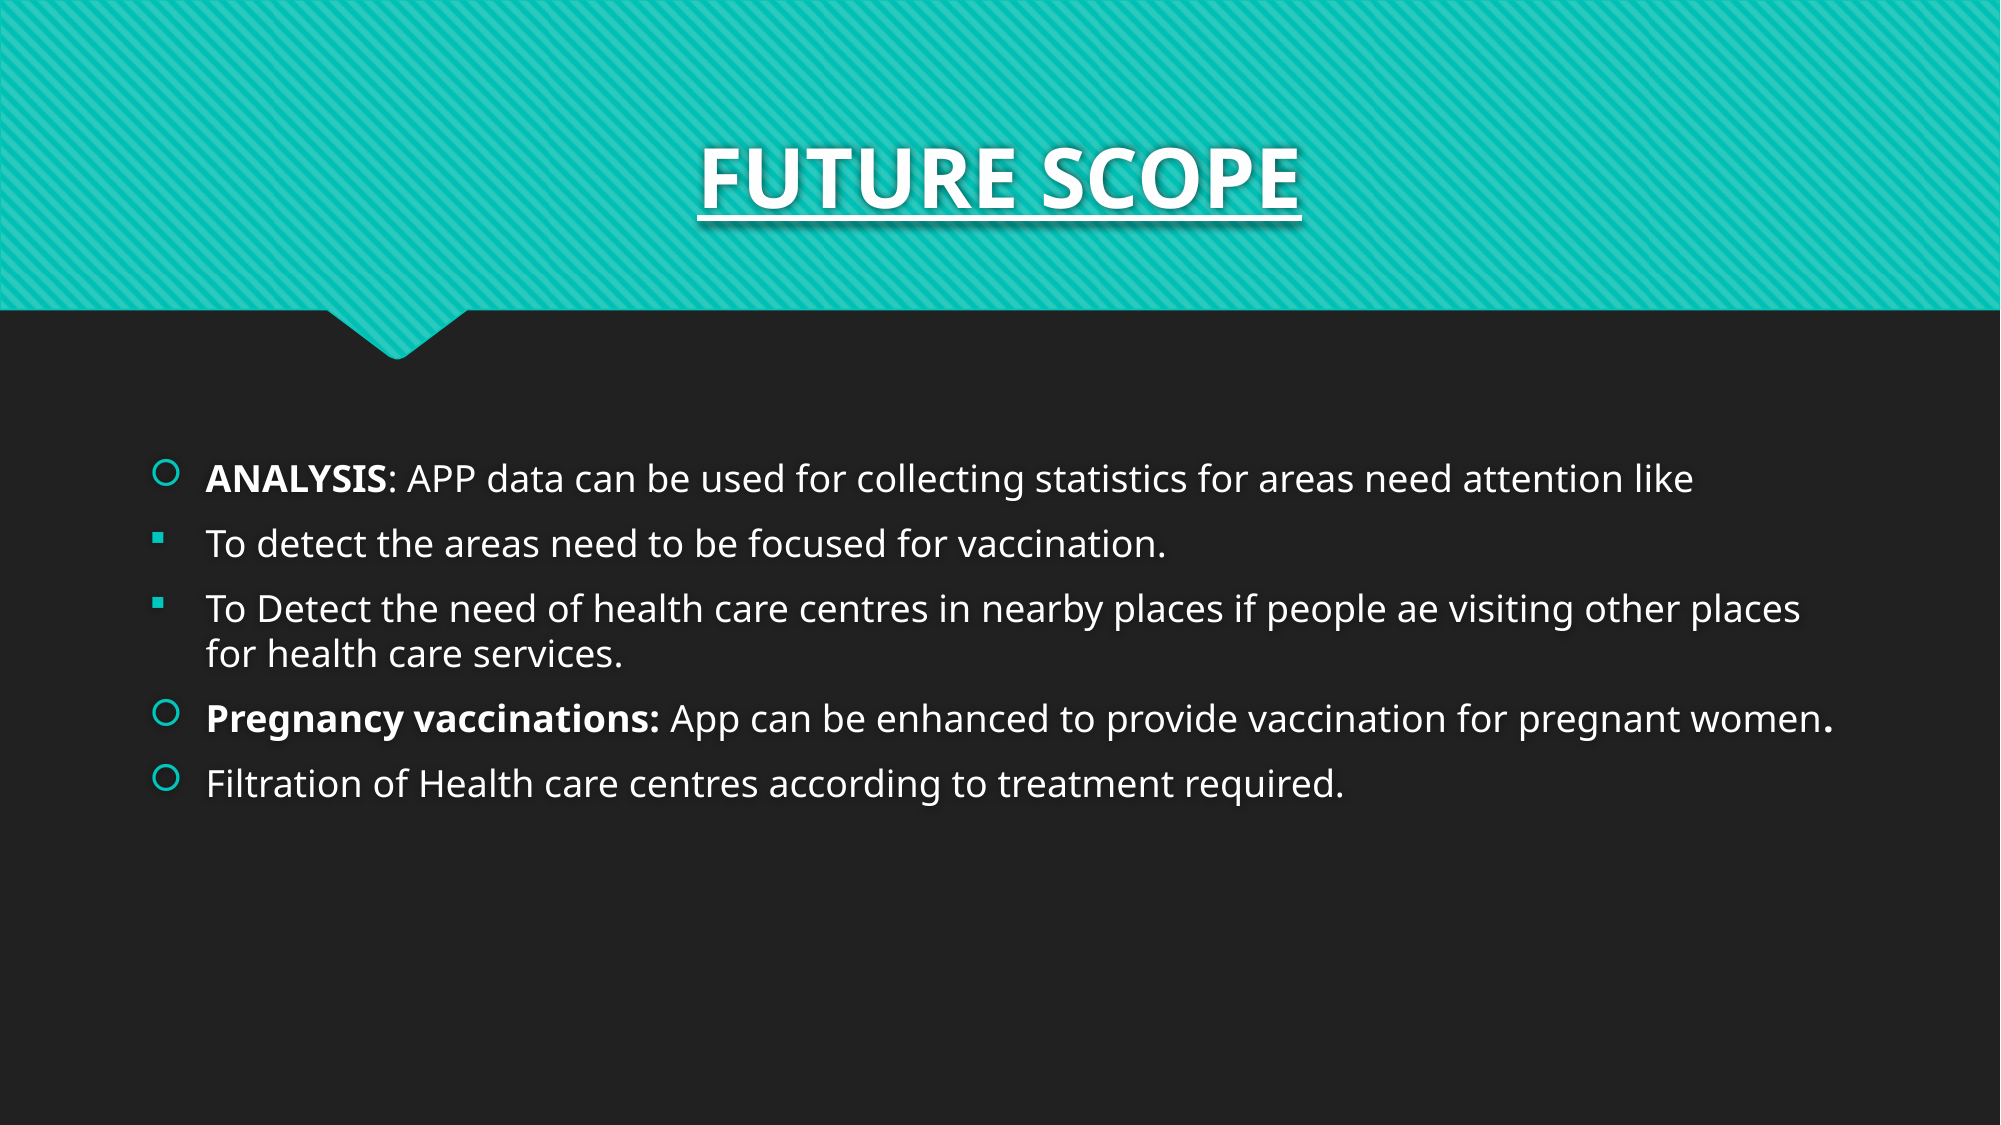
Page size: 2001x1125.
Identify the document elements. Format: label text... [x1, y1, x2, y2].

title FUTURE SCOPE [132, 73, 1868, 233]
list ANALYSIS: APP data can be used for collecting statistics for areas need attention like To detect the areas need to be focused for vaccination. To Detect the need of health care centres in nearby places if people ae visiting other places for health care services. Pregnancy vaccinations: App can be enhanced to provide vaccination for pregnant women. Filtration of Health care centres according to treatment required. [134, 364, 1866, 962]
